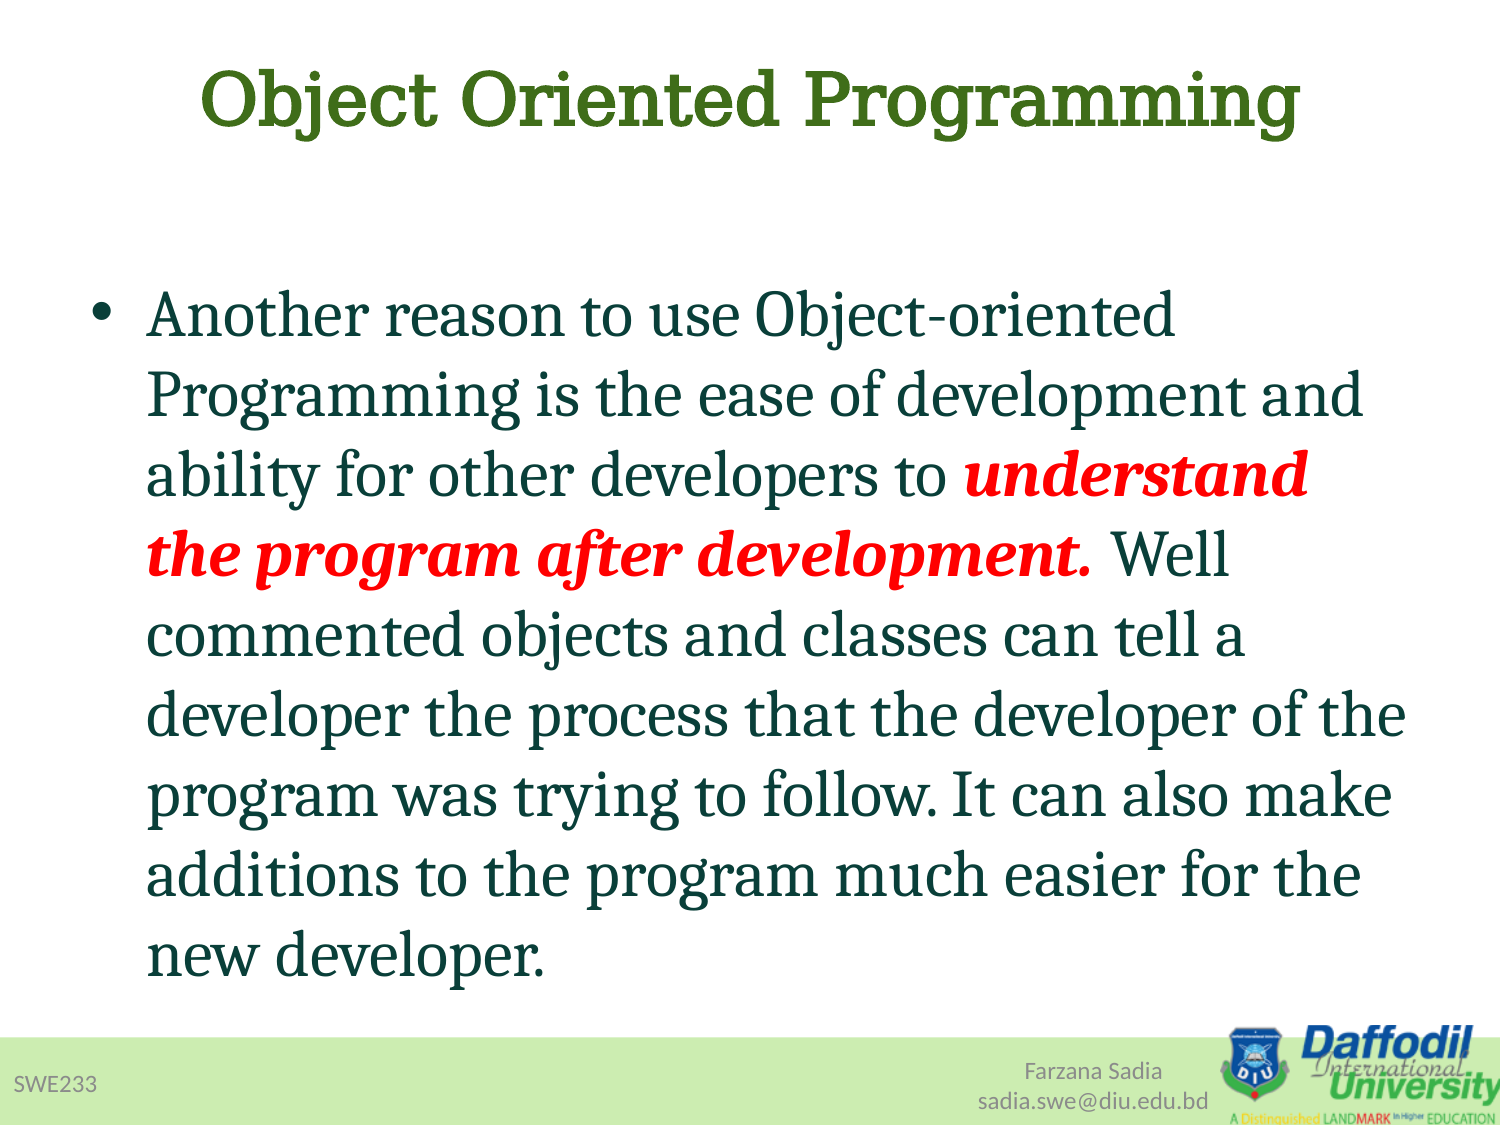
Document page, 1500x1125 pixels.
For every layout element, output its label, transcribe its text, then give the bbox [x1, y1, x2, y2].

picture [1220, 1025, 1500, 1125]
title Object Oriented Programming [75, 45, 1425, 233]
list Another reason to use Object-oriented Programming is the ease of development and ability for other developers to understand the program after development. Well commented objects and classes can tell a developer the process that the developer of the program was trying to follow. It can also make additions to the program much easier for the new developer. [75, 262, 1425, 1005]
